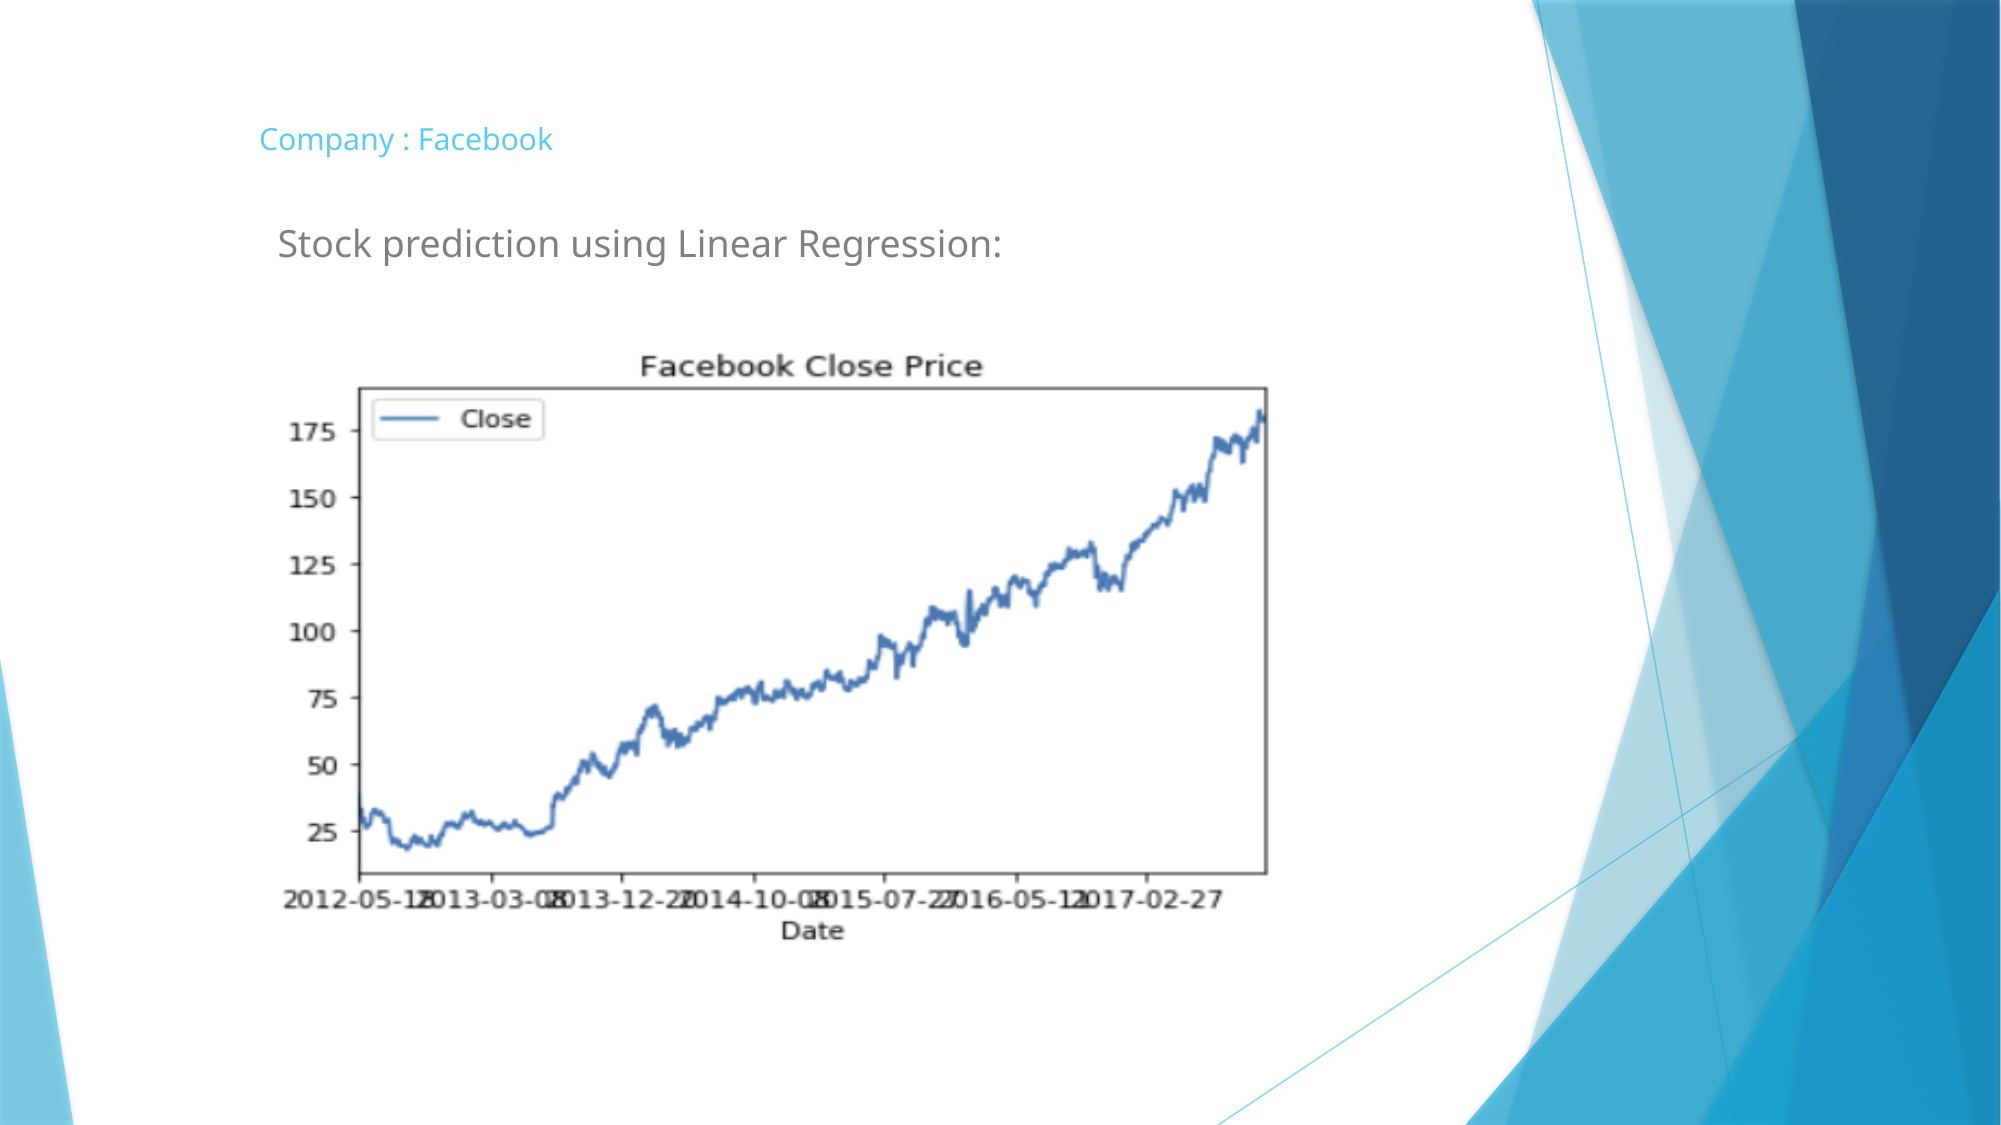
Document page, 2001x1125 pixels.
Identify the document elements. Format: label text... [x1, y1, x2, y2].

list Stock prediction using Linear Regression: [262, 212, 1537, 913]
picture [243, 336, 1438, 962]
title Company : Facebook [244, 112, 1519, 164]
